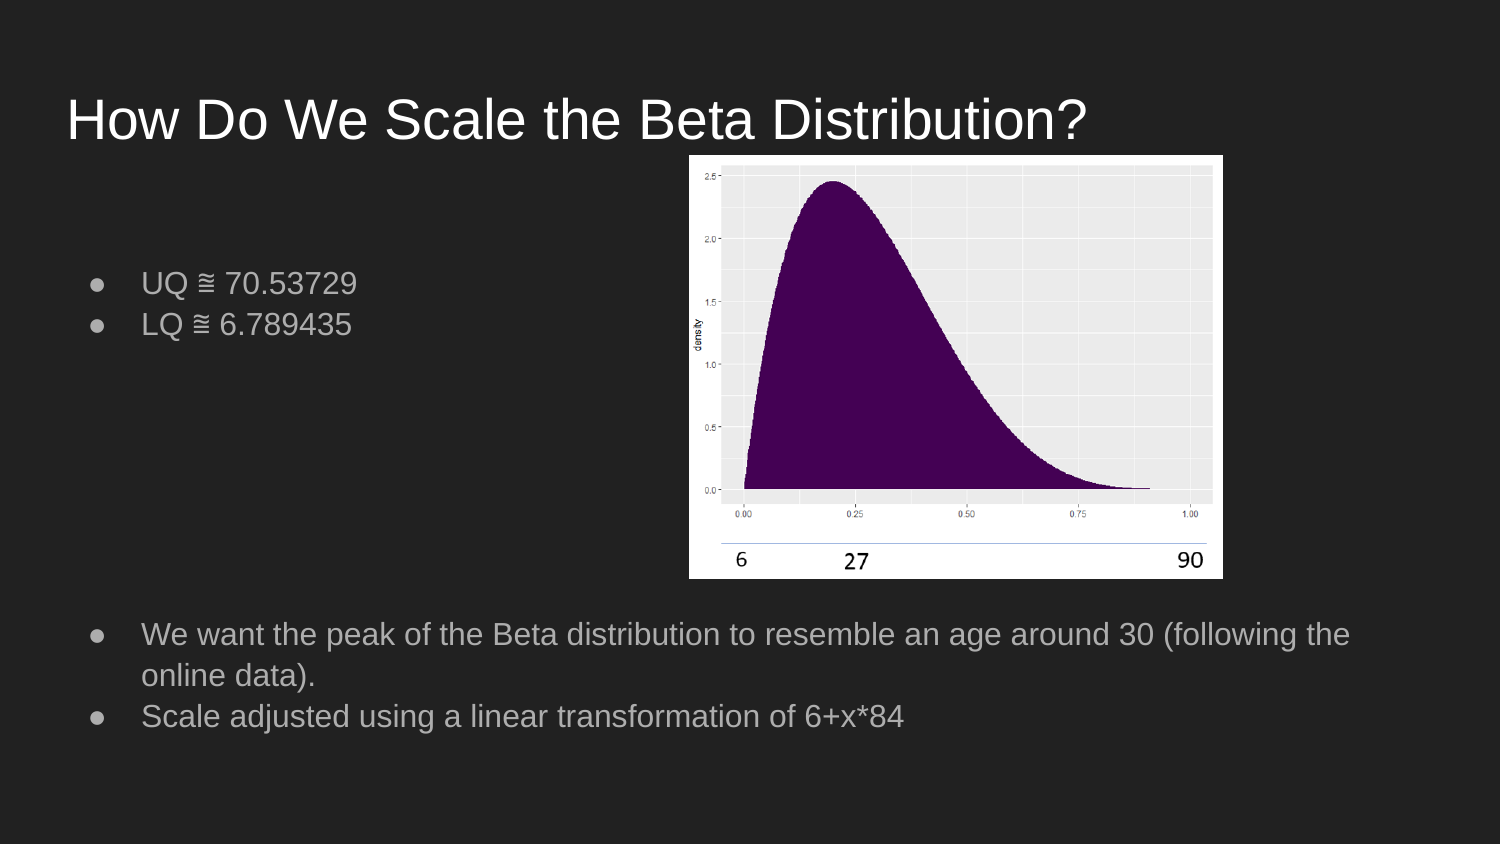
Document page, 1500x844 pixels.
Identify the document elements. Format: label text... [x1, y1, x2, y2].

title How Do We Scale the Beta Distribution? [51, 72, 1449, 167]
picture [689, 155, 1223, 580]
list UQ ⩰ 70.53729 LQ ⩰ 6.789435 We want the peak of the Beta distribution to resemble an age around 30 (following the online data). Scale adjusted using a linear transformation of 6+x*84 [51, 189, 1449, 750]
